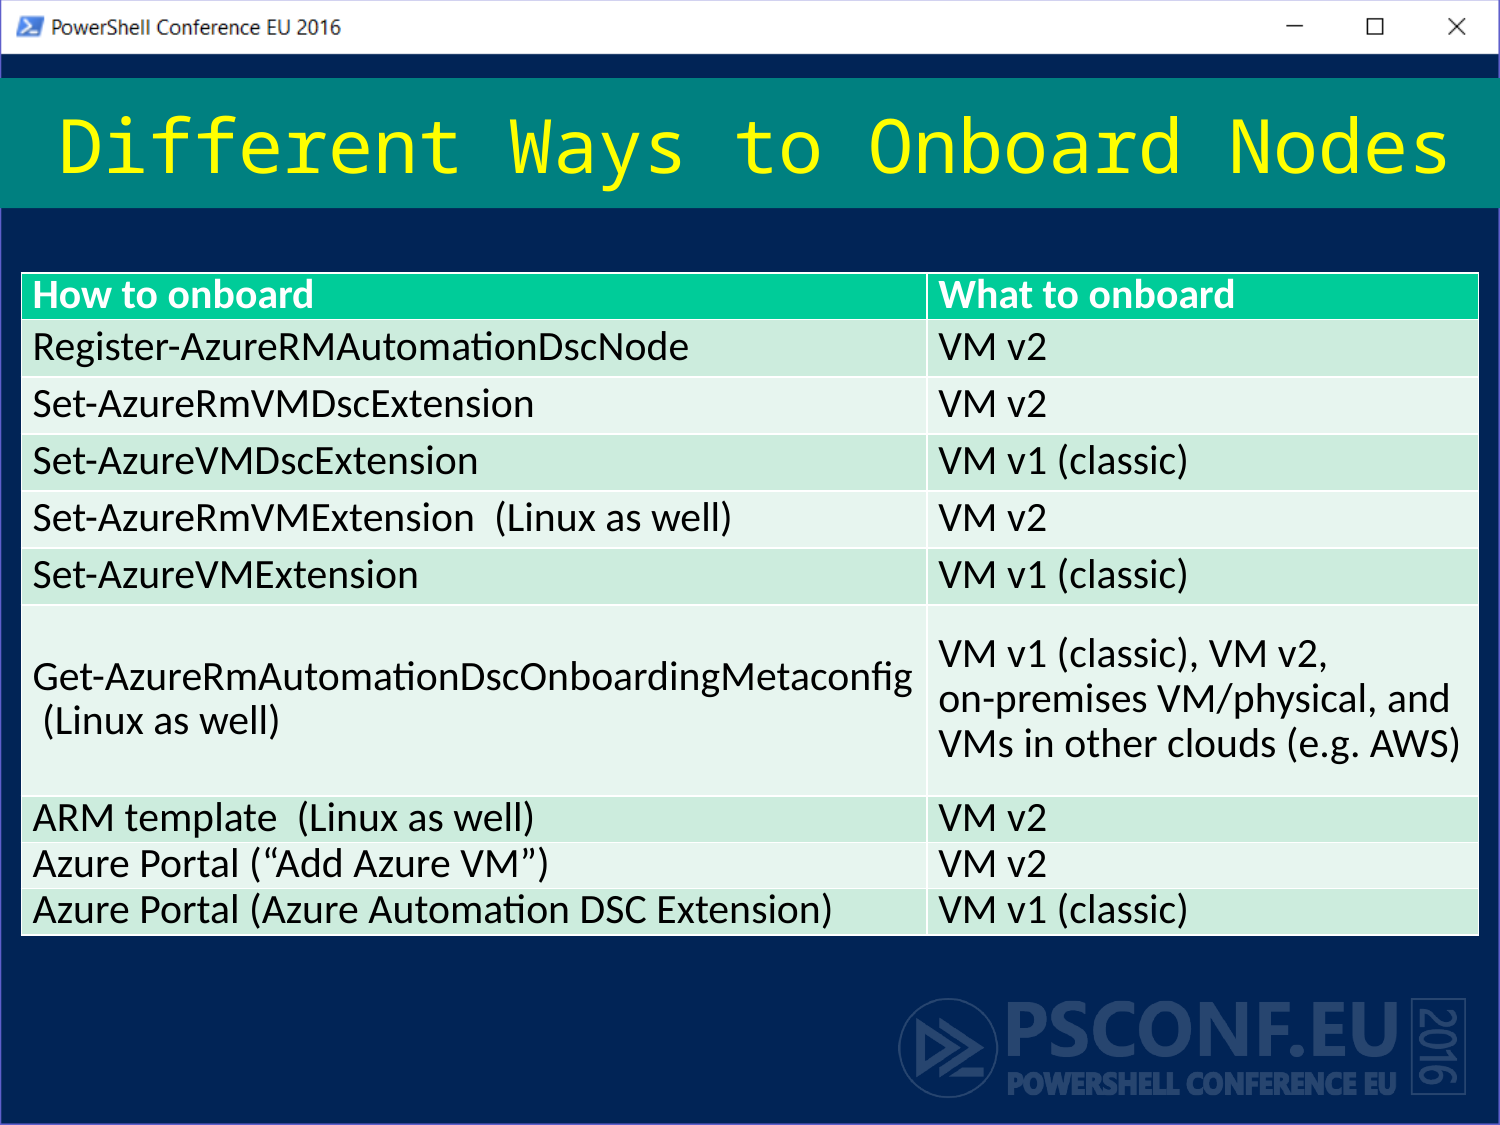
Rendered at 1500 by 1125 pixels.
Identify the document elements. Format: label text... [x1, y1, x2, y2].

table_cell VM v2 [928, 492, 1478, 547]
table_cell Set-AzureRmVMDscExtension [22, 378, 926, 433]
table_cell Register-AzureRMAutomationDscNode [22, 320, 926, 376]
table_cell VM v1 (classic) [928, 435, 1478, 490]
table_cell VM v2 [928, 320, 1478, 376]
table_cell Set-AzureRmVMExtension (Linux as well) [22, 492, 926, 547]
table_cell VM v2 [928, 378, 1478, 433]
table_cell Get-AzureRmAutomationDscOnboardingMetaconfig (Linux as well) [22, 606, 926, 795]
table_cell Azure Portal (“Add Azure VM”) [22, 843, 926, 888]
table_cell Azure Portal (Azure Automation DSC Extension) [22, 889, 926, 934]
table_cell VM v2 [928, 843, 1478, 888]
title Different Ways to Onboard Nodes [0, 78, 1500, 209]
table_cell VM v1 (classic), VM v2, on-premises VM/physical, and VMs in other clouds (e.g. AWS) [928, 606, 1478, 795]
table_cell VM v1 (classic) [928, 889, 1478, 934]
table_header What to onboard [928, 274, 1478, 319]
table_header How to onboard [22, 274, 926, 319]
table_cell VM v1 (classic) [928, 549, 1478, 604]
table_cell Set-AzureVMDscExtension [22, 435, 926, 490]
table_cell VM v2 [928, 797, 1478, 842]
picture [0, 0, 1500, 78]
picture [0, 209, 1500, 1125]
table_cell ARM template (Linux as well) [22, 797, 926, 842]
table_cell Set-AzureVMExtension [22, 549, 926, 604]
